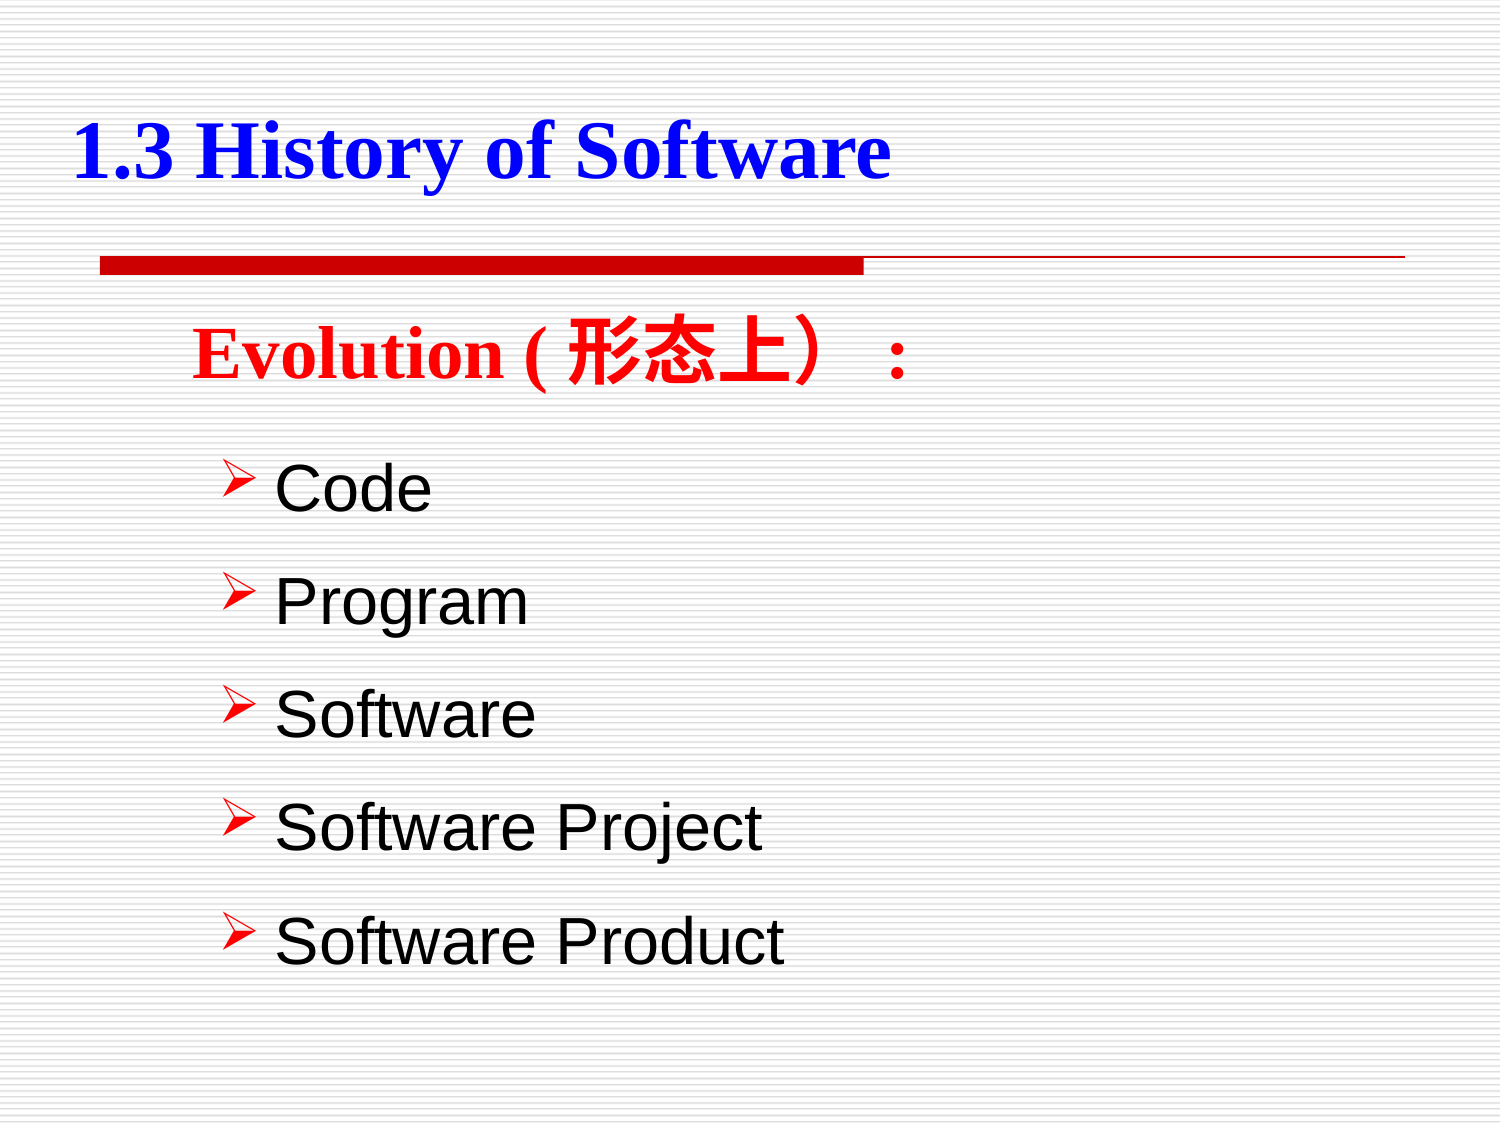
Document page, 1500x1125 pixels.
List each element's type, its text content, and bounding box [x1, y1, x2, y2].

text_box 1.3 History of Software [56, 67, 1021, 203]
text_box Code Program Software Software Project Software Product [203, 436, 1053, 985]
text_box Evolution (形态上）: [28, 296, 925, 402]
picture [0, 0, 1500, 1125]
